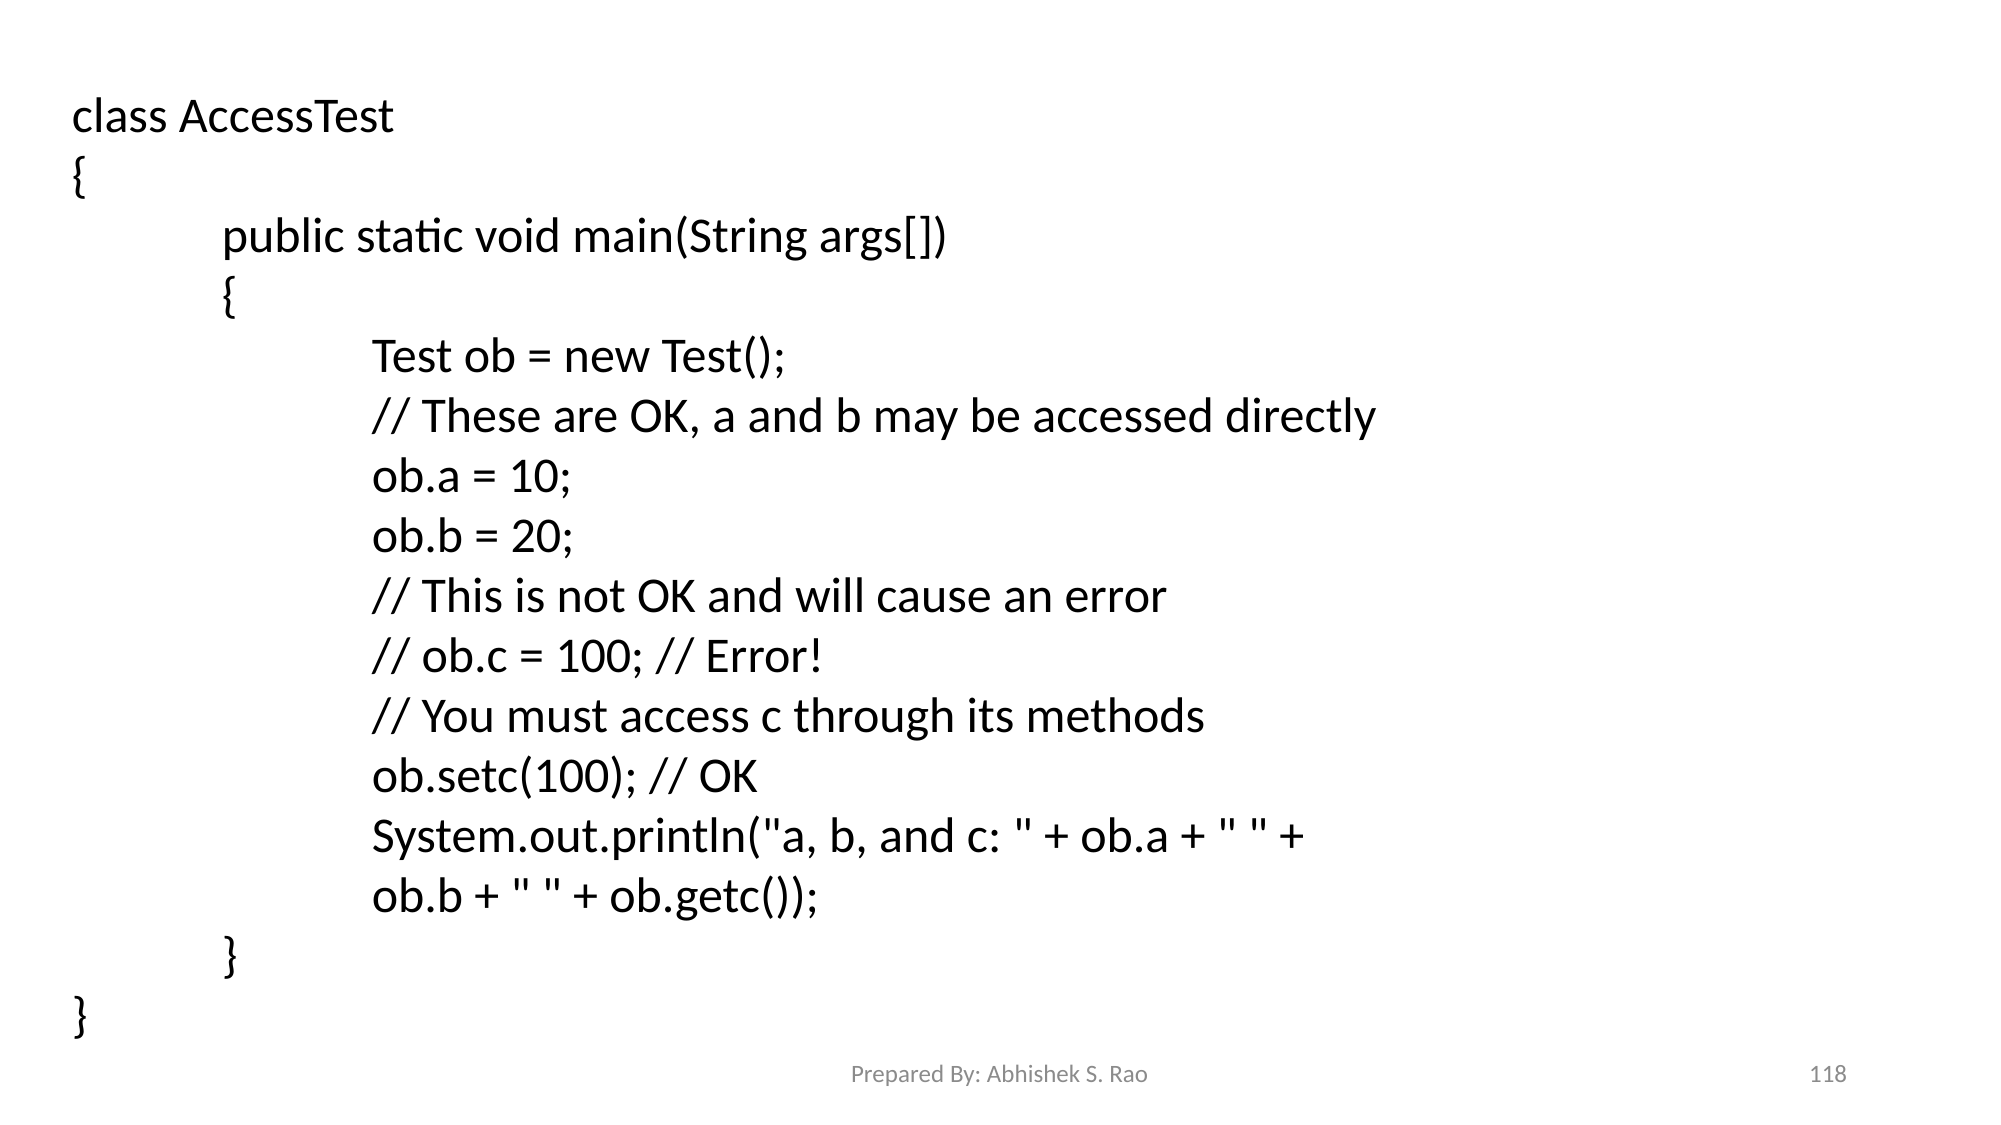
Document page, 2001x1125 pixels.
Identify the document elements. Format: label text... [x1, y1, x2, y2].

footer Prepared By: Abhishek S. Rao [662, 1042, 1338, 1103]
slide_number 118 [1412, 1042, 1863, 1103]
text_box class AccessTest { public static void main(String args[]) { Test ob = new Test(); // These are OK, a and b may be accessed directly ob.a = 10; ob.b = 20; // This is not OK and will cause an error // ob.c = 100; // Error! // You must access c through its methods ob.setc(100); // OK System.out.println("a, b, and c: " + ob.a + " " + ob.b + " " + ob.getc()); } } [57, 75, 1873, 1050]
